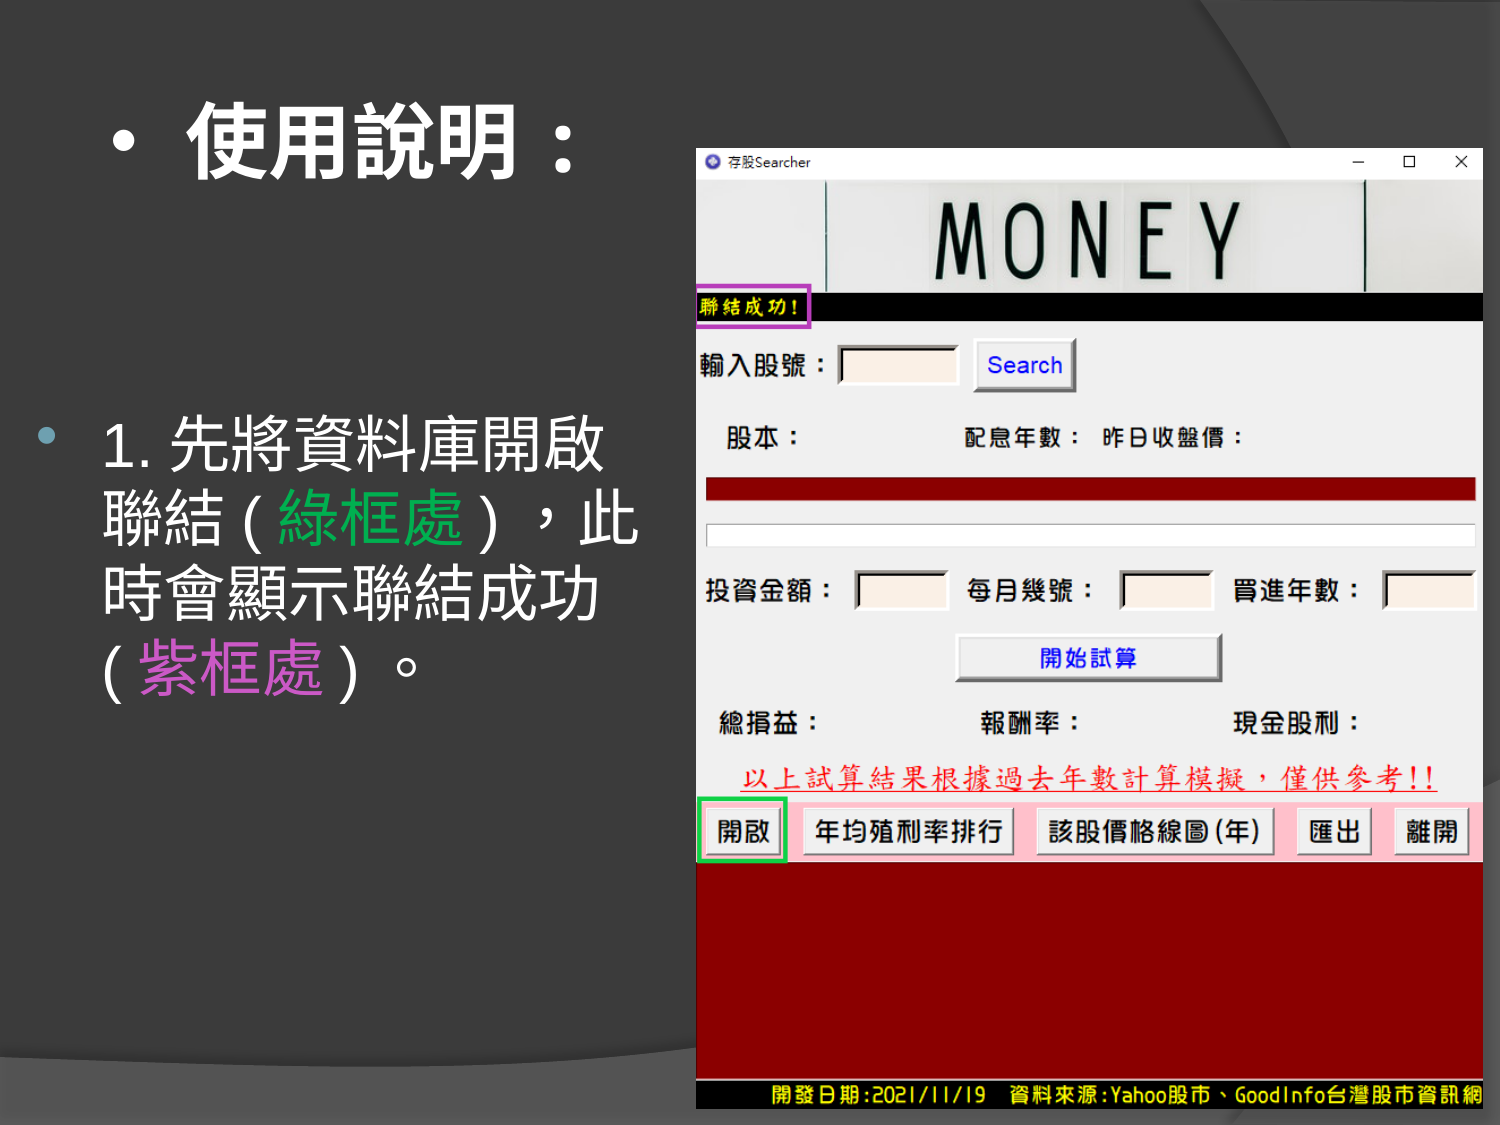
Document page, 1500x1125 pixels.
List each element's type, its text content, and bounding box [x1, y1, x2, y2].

list 1.先將資料庫開啟聯結(綠框處)，此時會顯示聯結成功(紫框處)。 [17, 397, 668, 1024]
title ‧使用說明: [75, 45, 1300, 233]
picture [696, 148, 1483, 1109]
